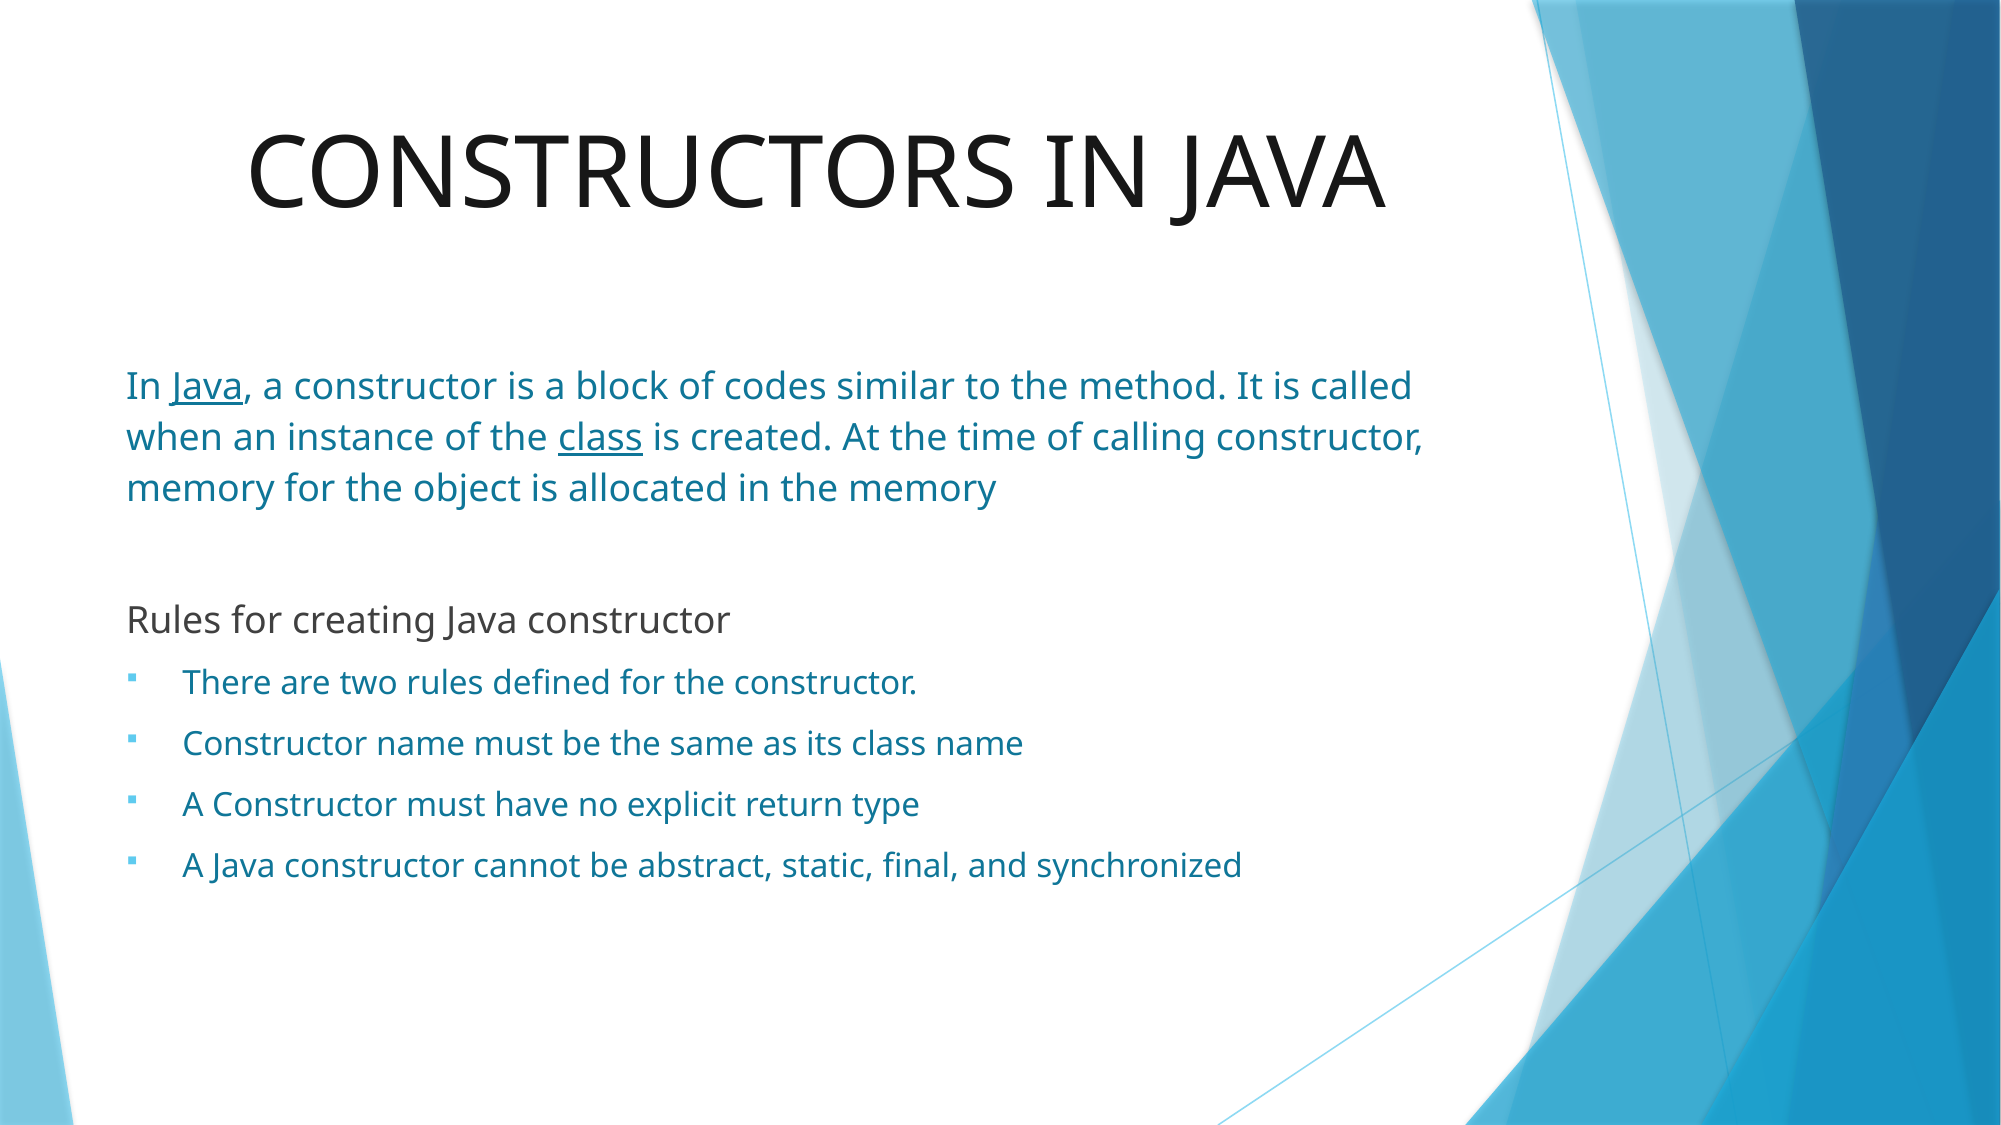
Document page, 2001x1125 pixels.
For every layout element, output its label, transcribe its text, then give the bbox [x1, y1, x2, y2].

list In Java, a constructor is a block of codes similar to the method. It is called when an instance of the class is created. At the time of calling constructor, memory for the object is allocated in the memory Rules for creating Java constructor There are two rules defined for the constructor. Constructor name must be the same as its class name A Constructor must have no explicit return type A Java constructor cannot be abstract, static, final, and synchronized [111, 354, 1522, 992]
title CONSTRUCTORS IN JAVA [111, 99, 1522, 317]
